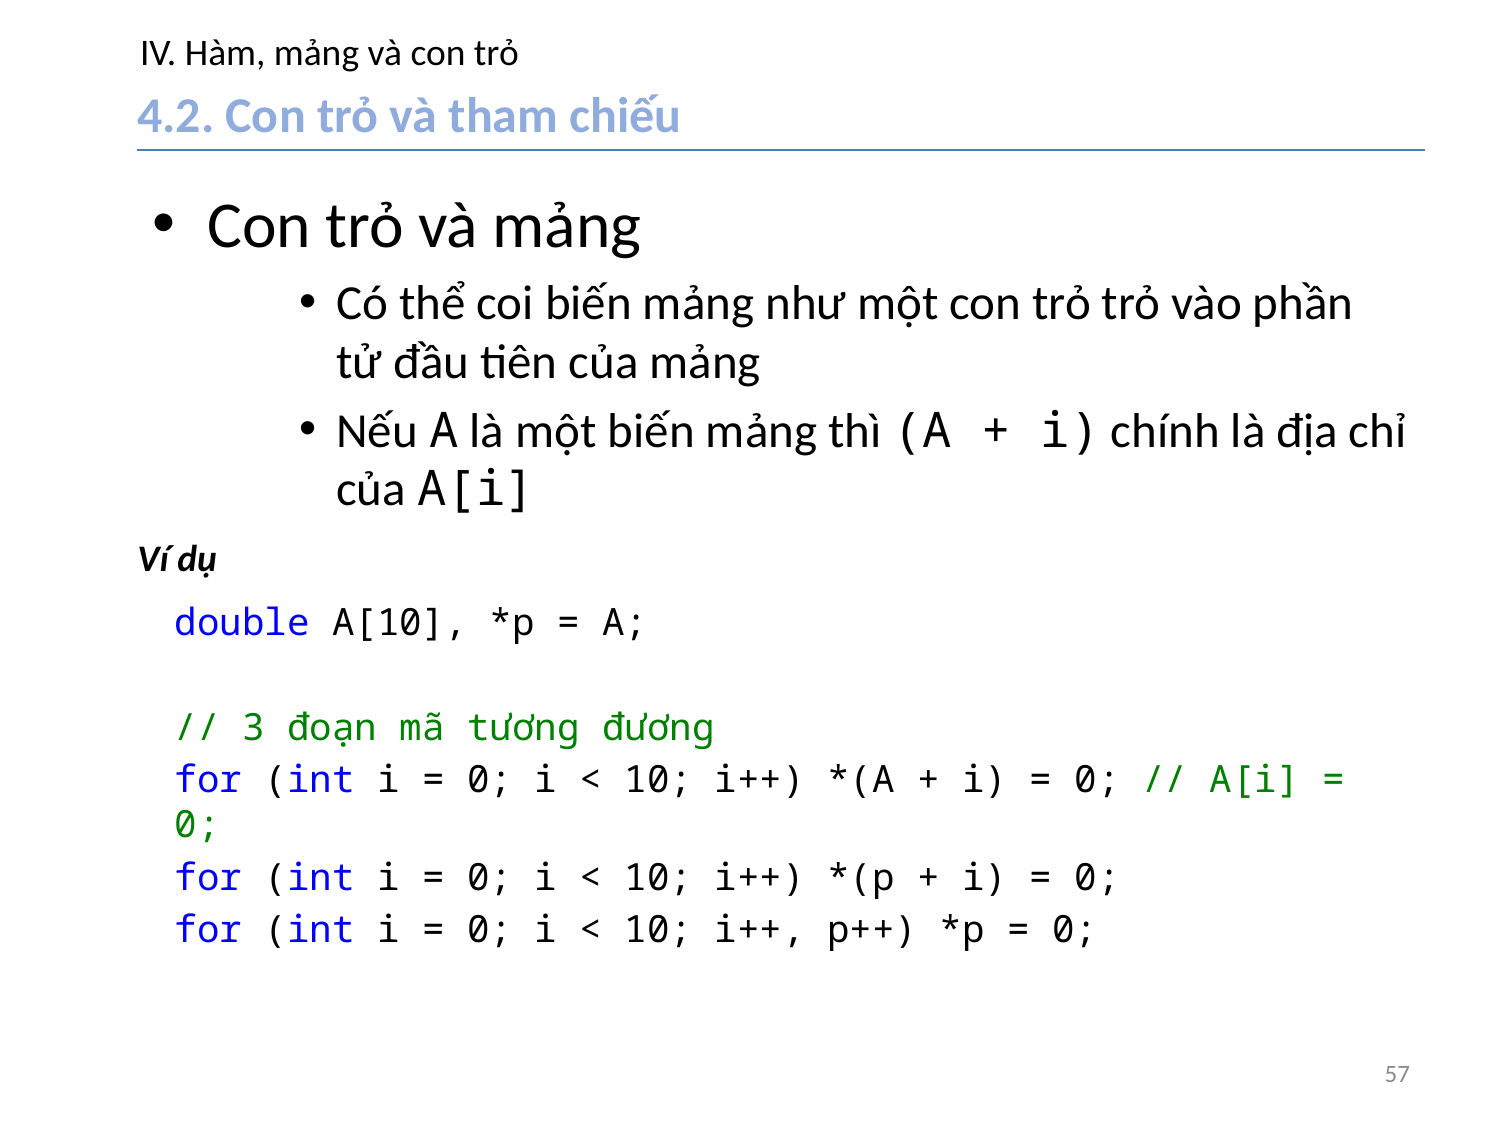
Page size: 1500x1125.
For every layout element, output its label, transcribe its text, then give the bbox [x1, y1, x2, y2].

list 4.2. Con trỏ và tham chiếu [99, 75, 1425, 150]
slide_number 57 [1074, 1042, 1425, 1103]
list double A[10], *p = A; // 3 đoạn mã tương đương for (int i = 0; i < 10; i++) *(A + i) = 0; // A[i] = 0; for (int i = 0; i < 10; i++) *(p + i) = 0; for (int i = 0; i < 10; i++, p++) *p = 0; [137, 587, 1425, 1013]
title IV. Hàm, mảng và con trỏ [125, 24, 1425, 75]
list Ví dụ [99, 526, 243, 588]
list Con trỏ và mảng Có thể coi biến mảng như một con trỏ trỏ vào phần tử đầu tiên của mảng Nếu A là một biến mảng thì (A + i) chính là địa chỉ của A[i] [137, 174, 1425, 525]
